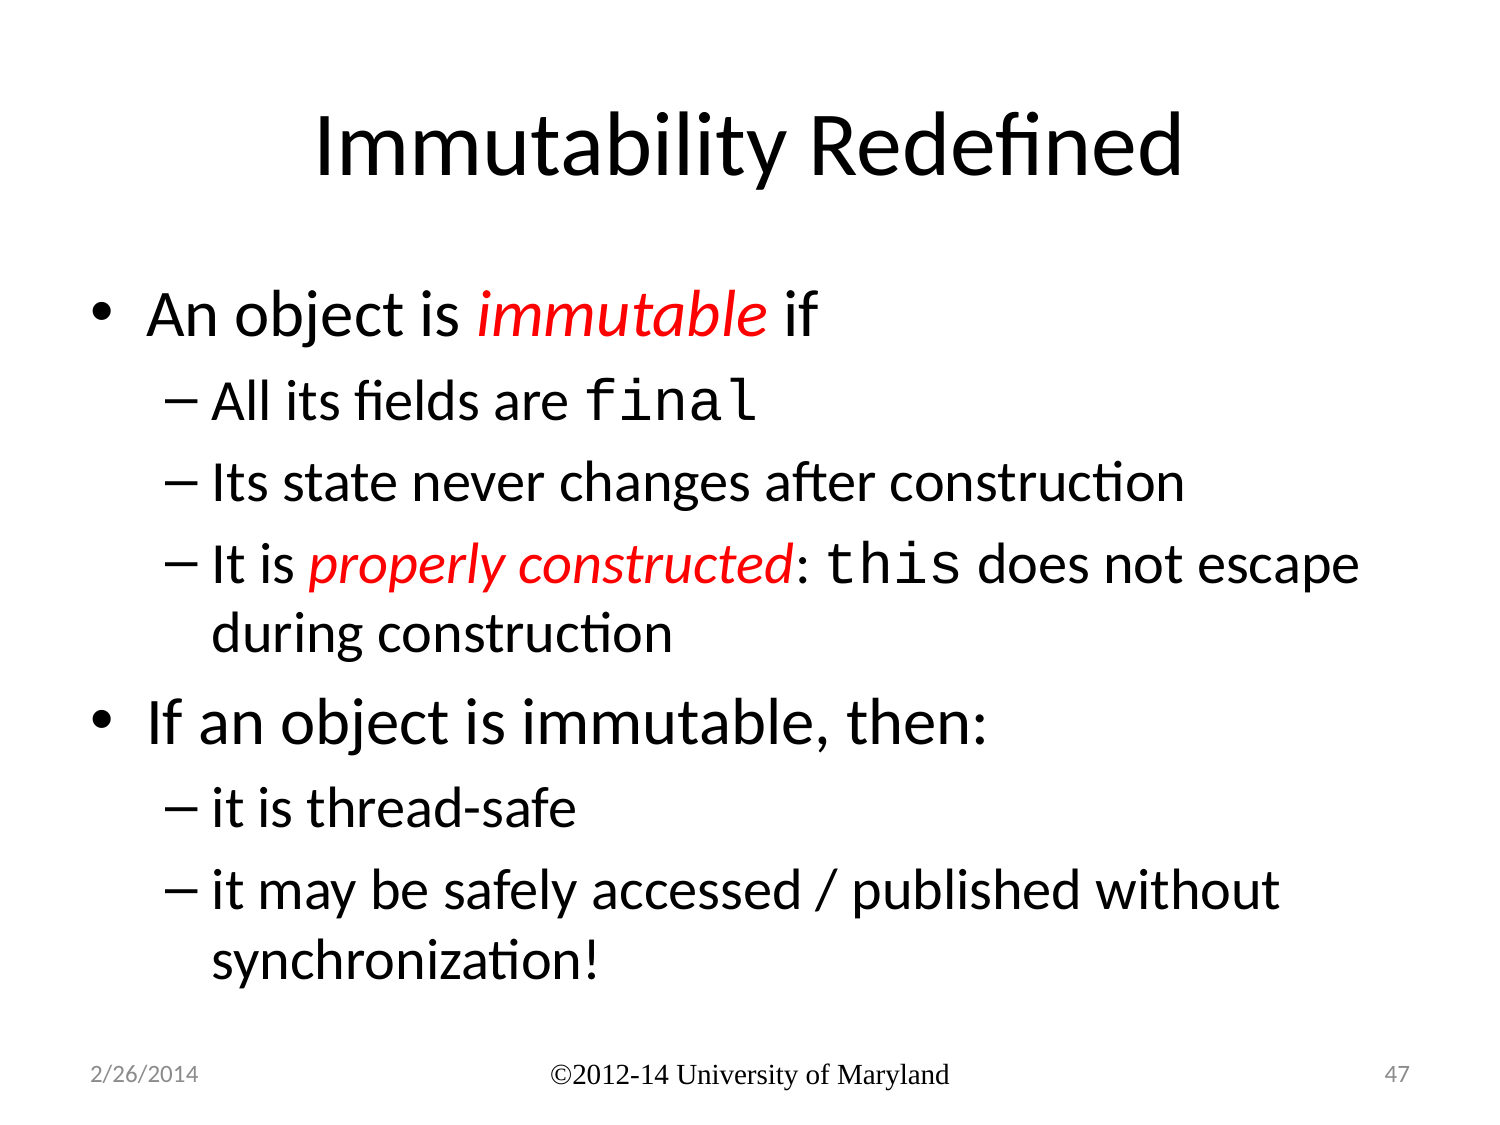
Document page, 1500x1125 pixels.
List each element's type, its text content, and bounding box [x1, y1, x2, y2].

slide_number 47 [1074, 1042, 1425, 1103]
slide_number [75, 1042, 425, 1103]
title Immutability Redefined [75, 45, 1425, 233]
footer ©2012-14 University of Maryland [512, 1042, 988, 1103]
list An object is immutable if All its fields are final Its state never changes after construction It is properly constructed: this does not escape during construction If an object is immutable, then: it is thread-safe it may be safely accessed / published without synchronization! [75, 262, 1425, 1005]
